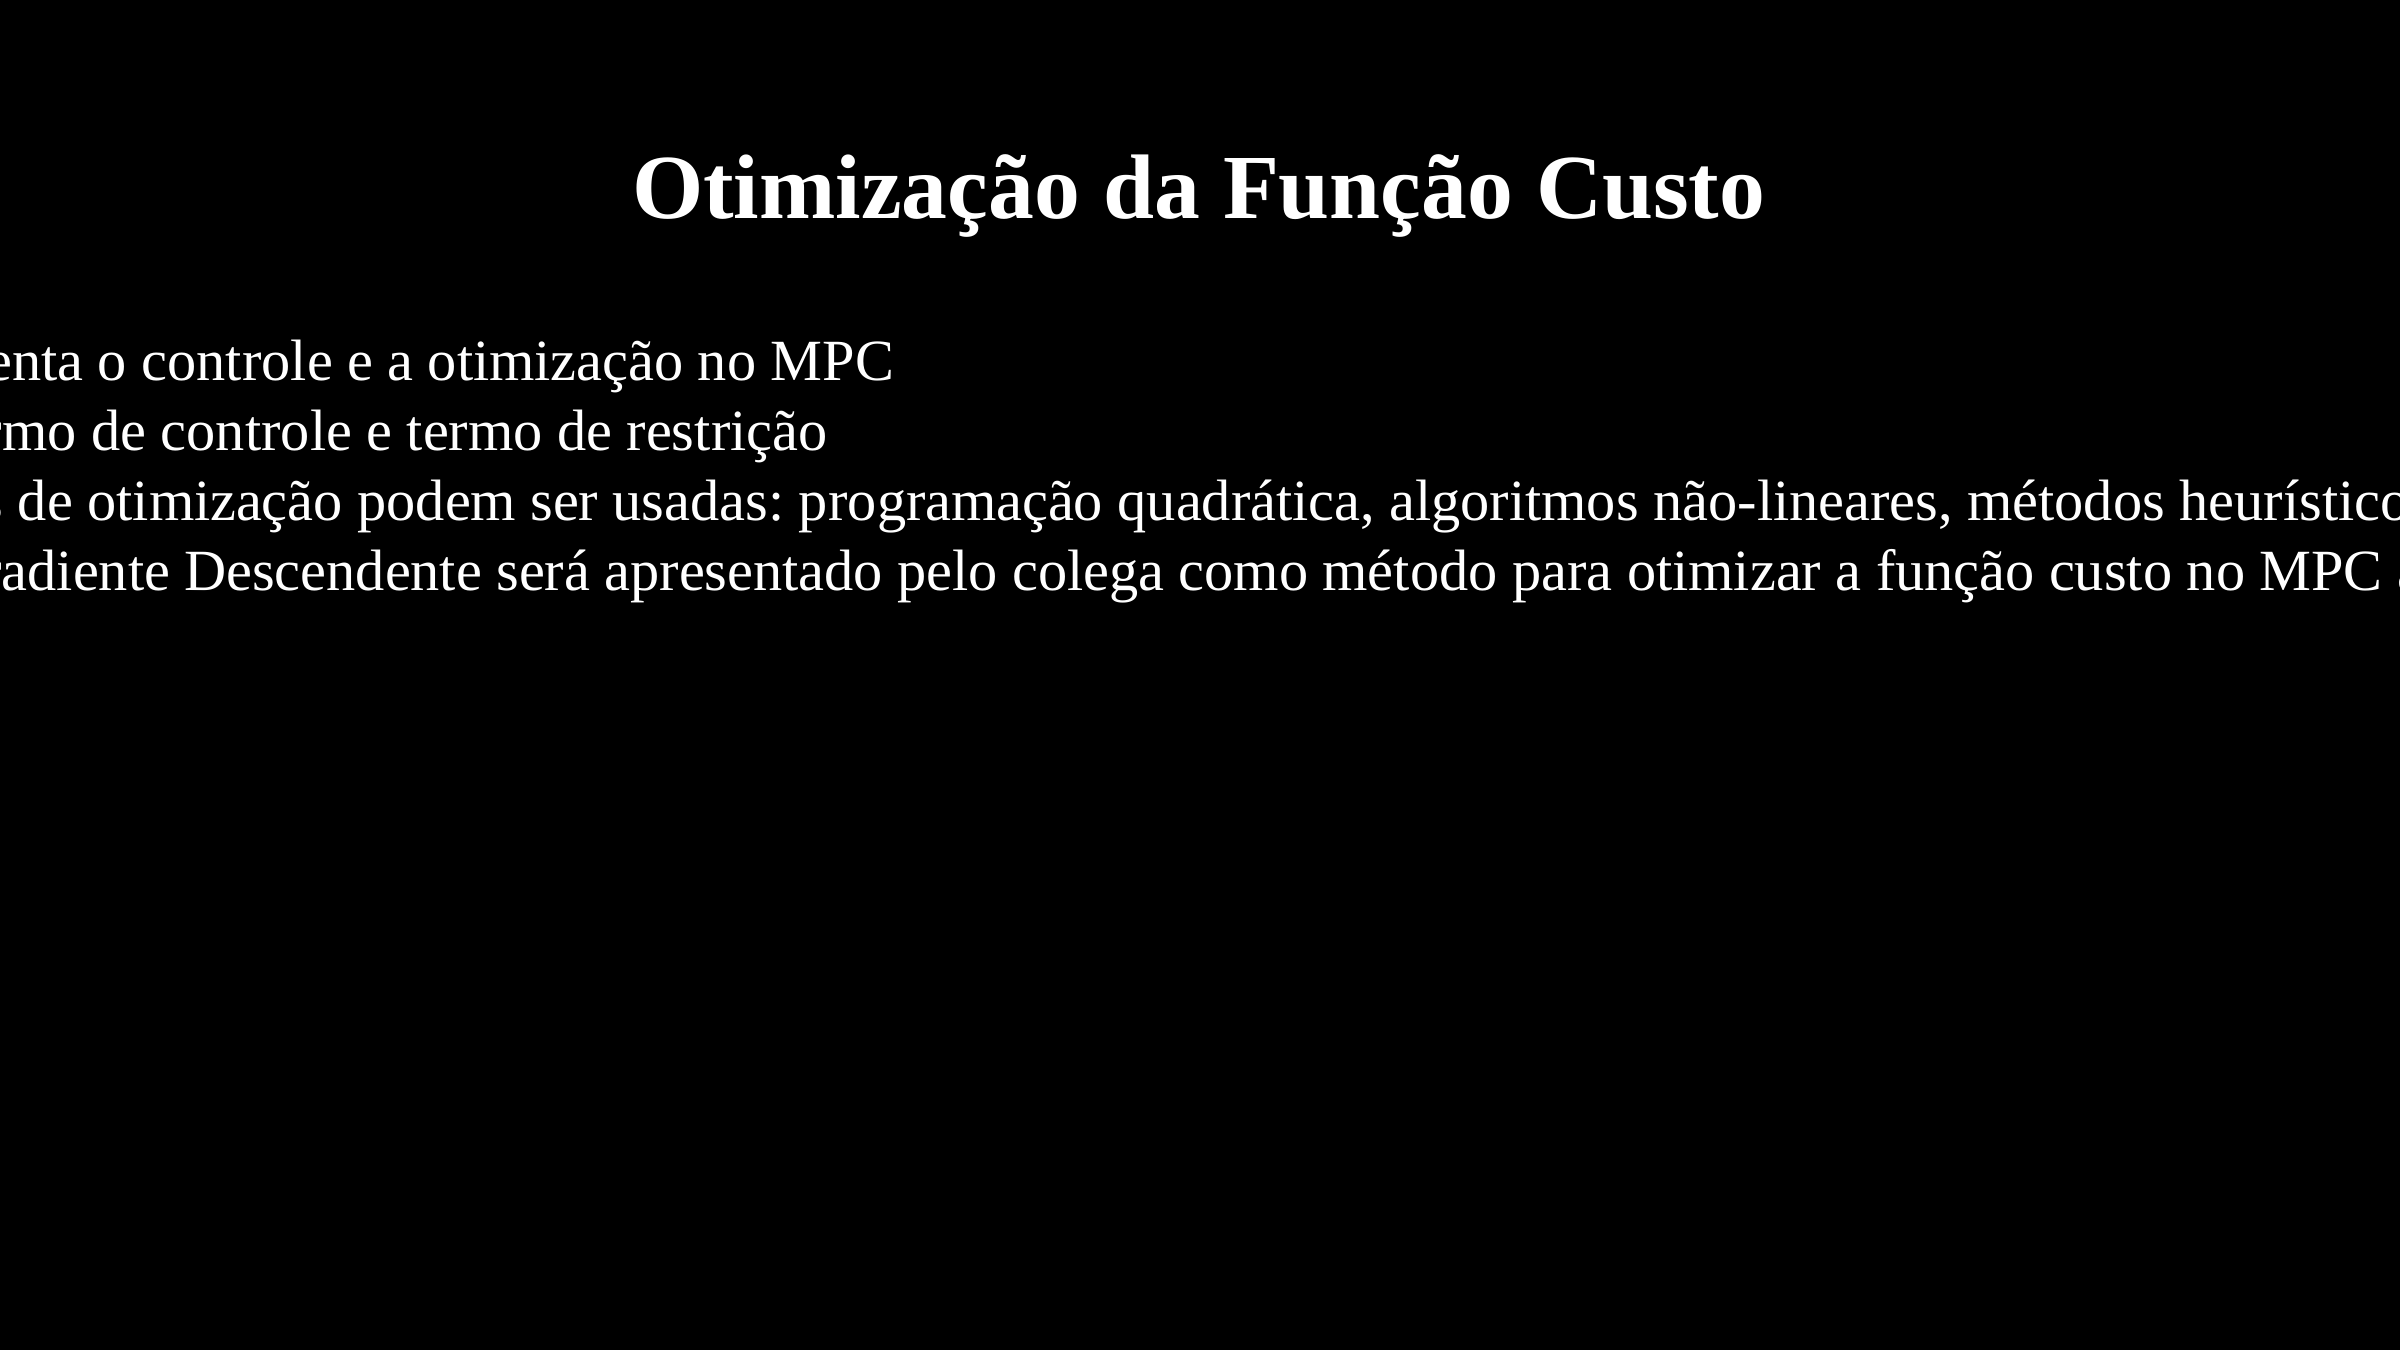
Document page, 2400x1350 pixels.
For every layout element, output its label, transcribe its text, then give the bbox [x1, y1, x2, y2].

text_box Otimização da Função Custo [617, 74, 1783, 245]
text_box Função custo orienta o controle e a otimização no MPC Composta por termo de controle e termo de restrição Diversas técnicas de otimização podem ser usadas: programação quadrática, algoritmos não-lineares, métodos heurísticos Na sequência: Gradiente Descendente será apresentado pelo colega como método para otimizar a função custo no MPC aplicado ao DAB [0, 269, 2400, 610]
